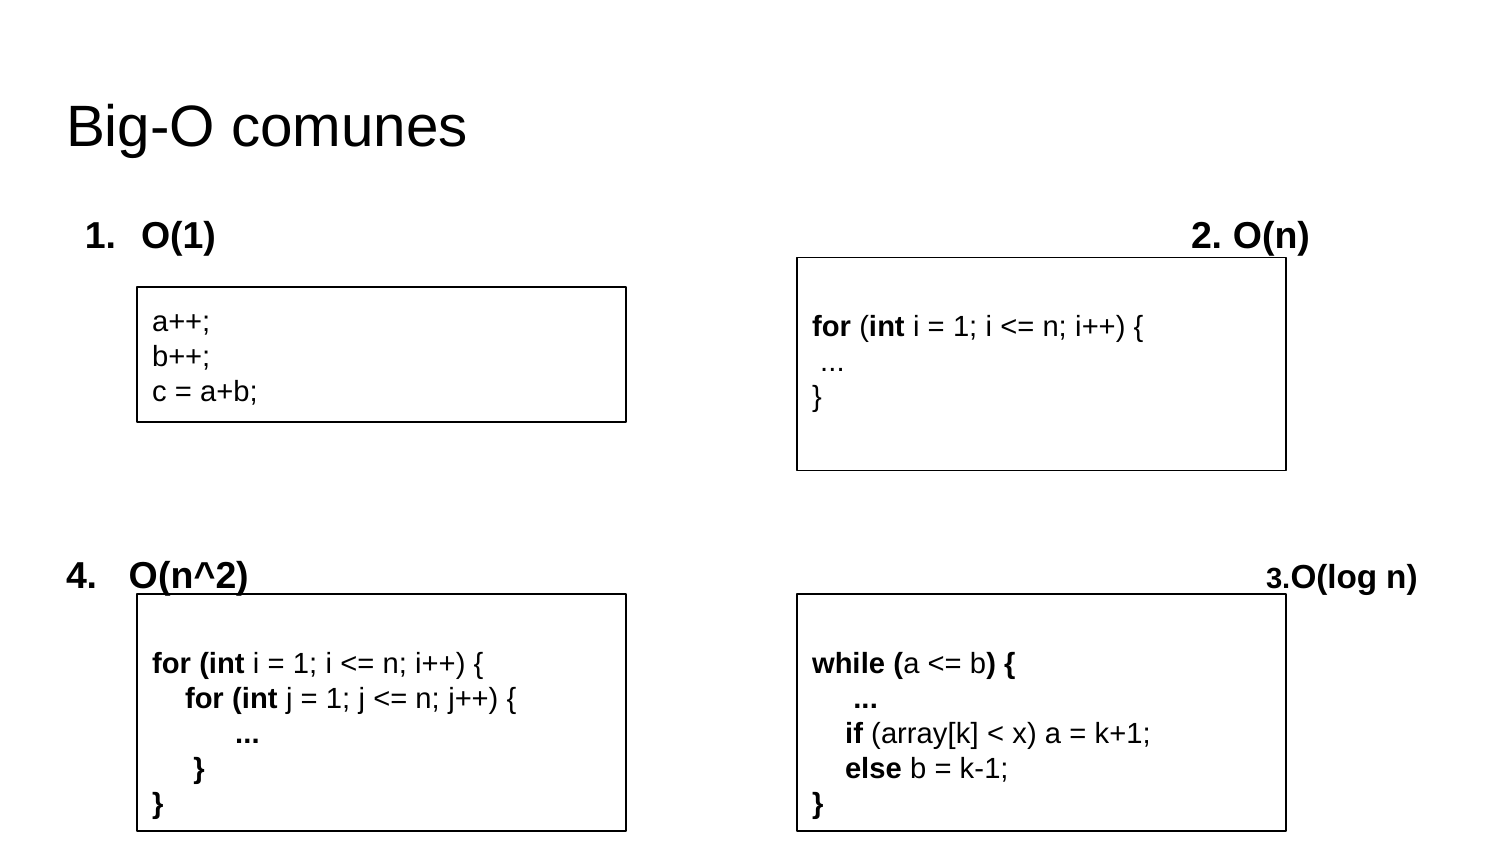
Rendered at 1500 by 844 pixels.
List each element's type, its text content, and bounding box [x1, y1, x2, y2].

text_box for (int i = 1; i <= n; i++) { ... } [797, 257, 1287, 471]
title Big-O comunes [51, 72, 1449, 167]
text_box while (a <= b) { ... if (array[k] < x) a = k+1; else b = k-1; } [797, 594, 1287, 832]
text_box a++; b++; c = a+b; [137, 287, 627, 422]
list O(1) 2. O(n) 4. O(n^2) 3.O(log n) [51, 189, 1449, 750]
text_box for (int i = 1; i <= n; i++) { for (int j = 1; j <= n; j++) { ... } } [137, 594, 627, 832]
